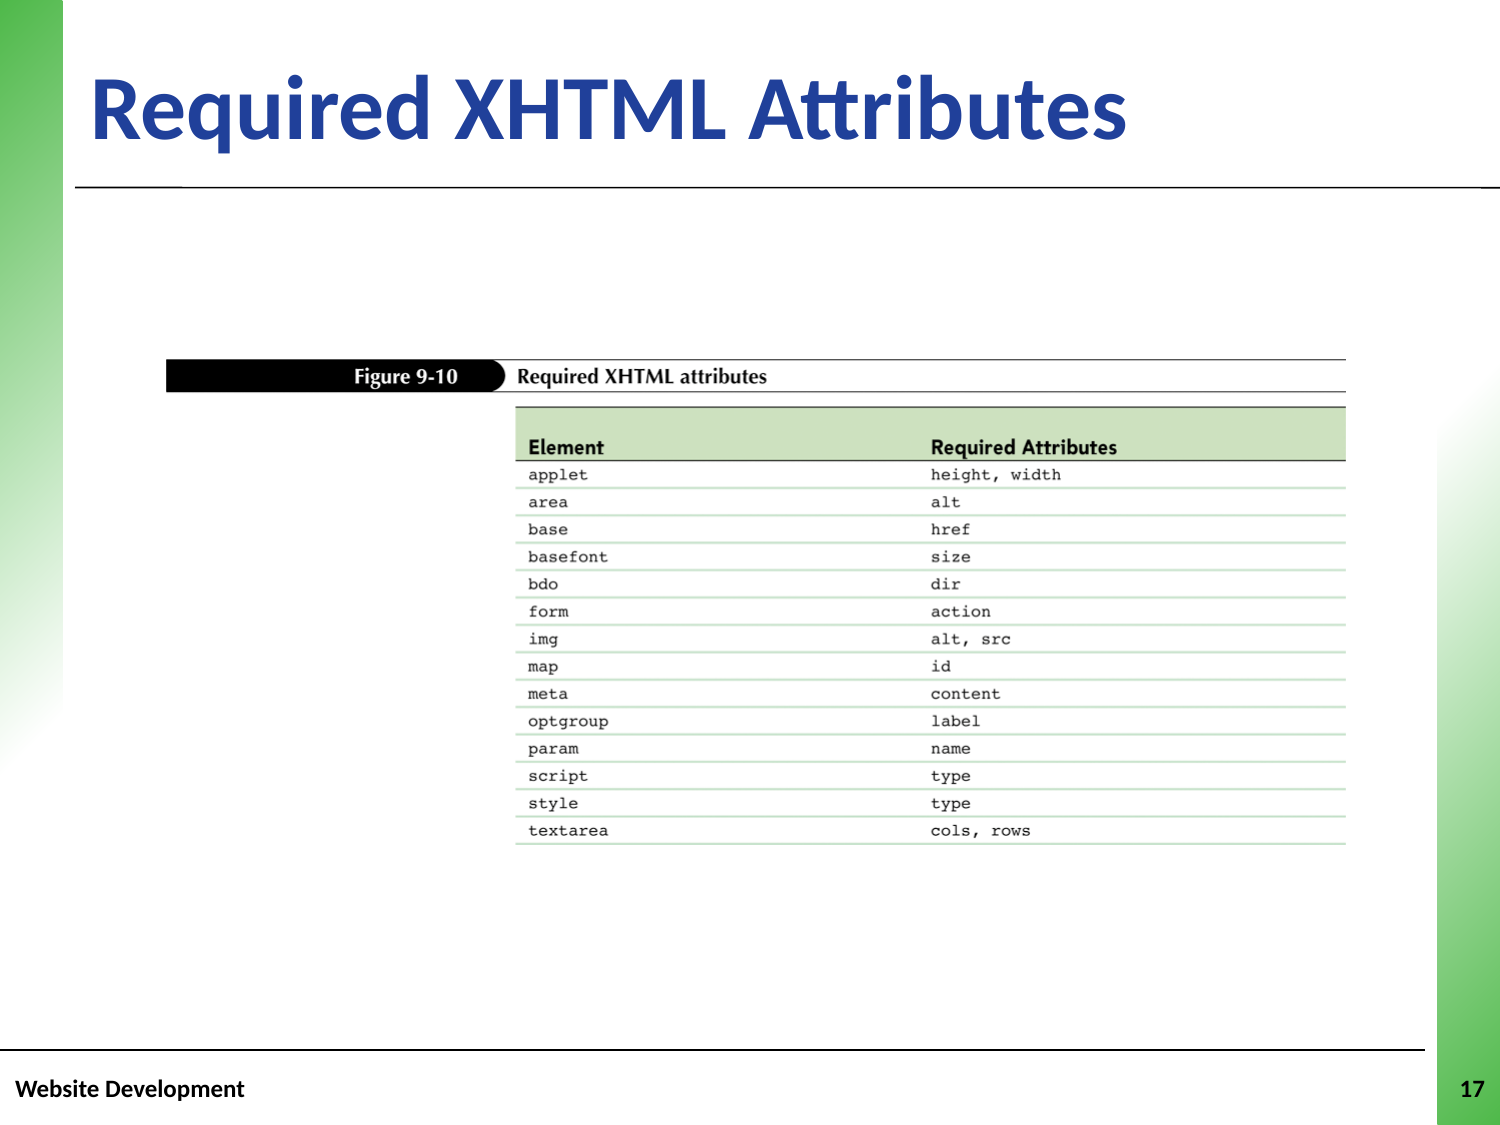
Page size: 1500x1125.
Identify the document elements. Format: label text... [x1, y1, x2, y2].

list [166, 359, 1347, 846]
slide_number 17 [1412, 1050, 1500, 1125]
title Required XHTML Attributes [74, 24, 1438, 181]
footer Website Development [0, 1050, 1350, 1125]
